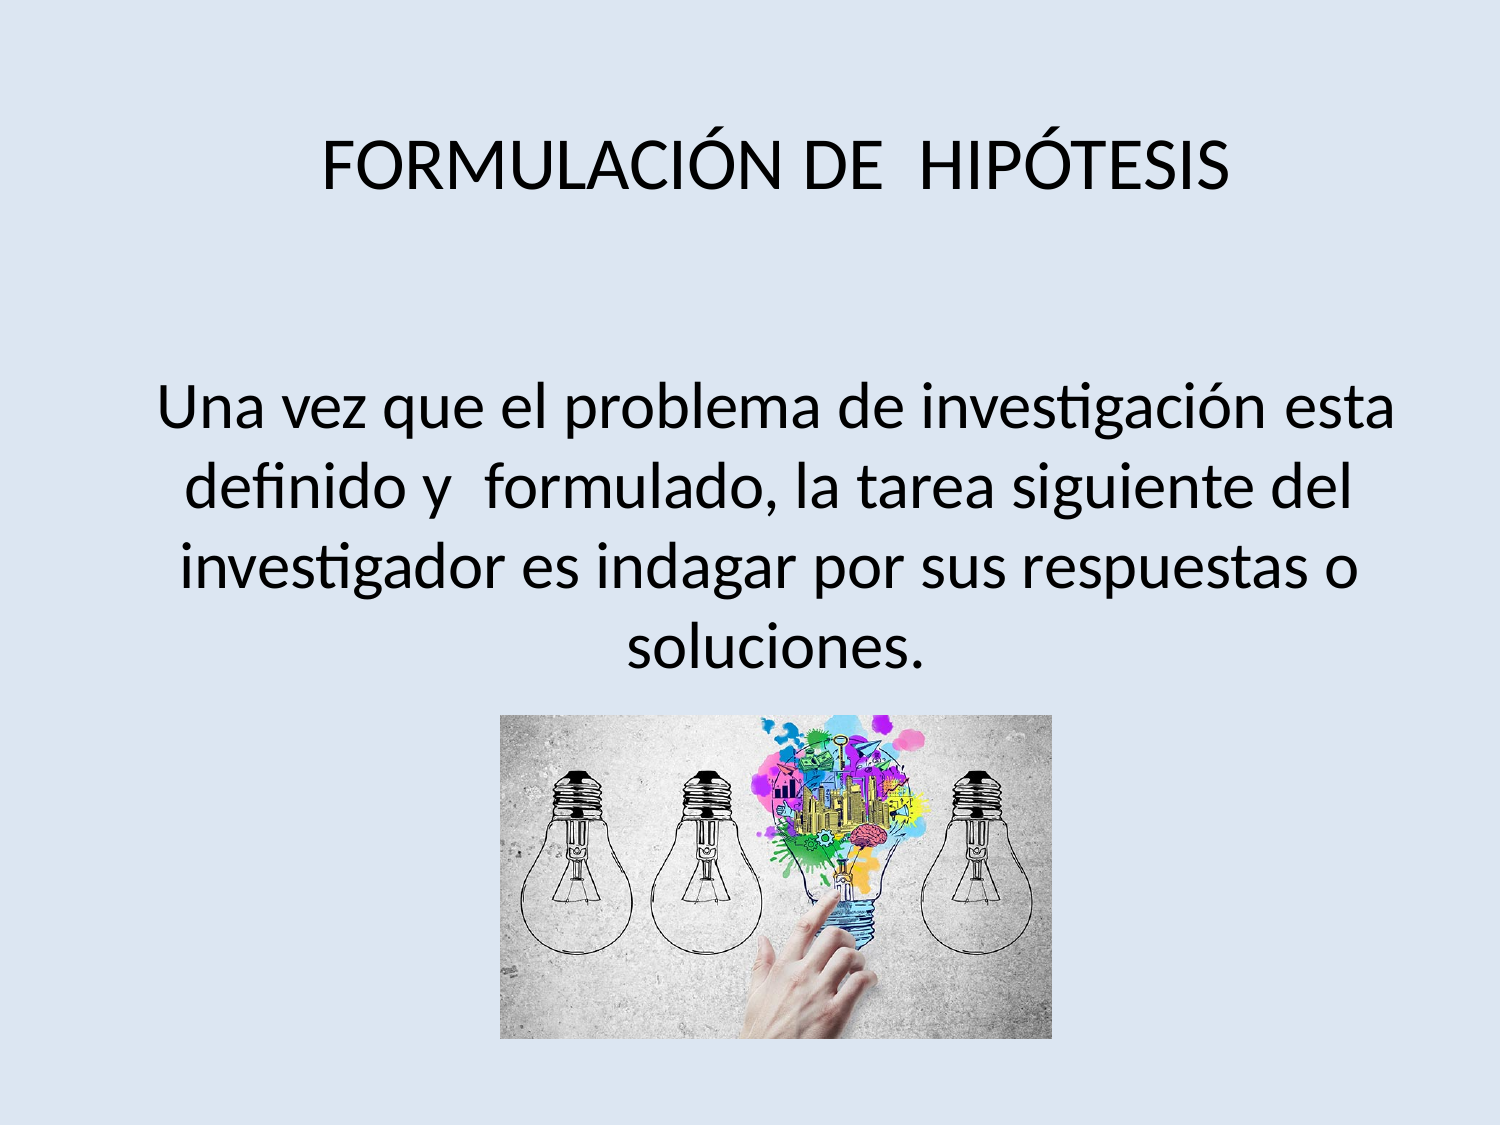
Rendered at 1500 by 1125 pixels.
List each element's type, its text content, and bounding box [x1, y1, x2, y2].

picture [499, 715, 1052, 1039]
text_box Una vez que el problema de investigación esta definido y formulado, la tarea siguiente del investigador es indagar por sus respuestas o soluciones. [123, 361, 1429, 682]
title FORMULACIÓN DE HIPÓTESIS [269, 65, 1283, 253]
